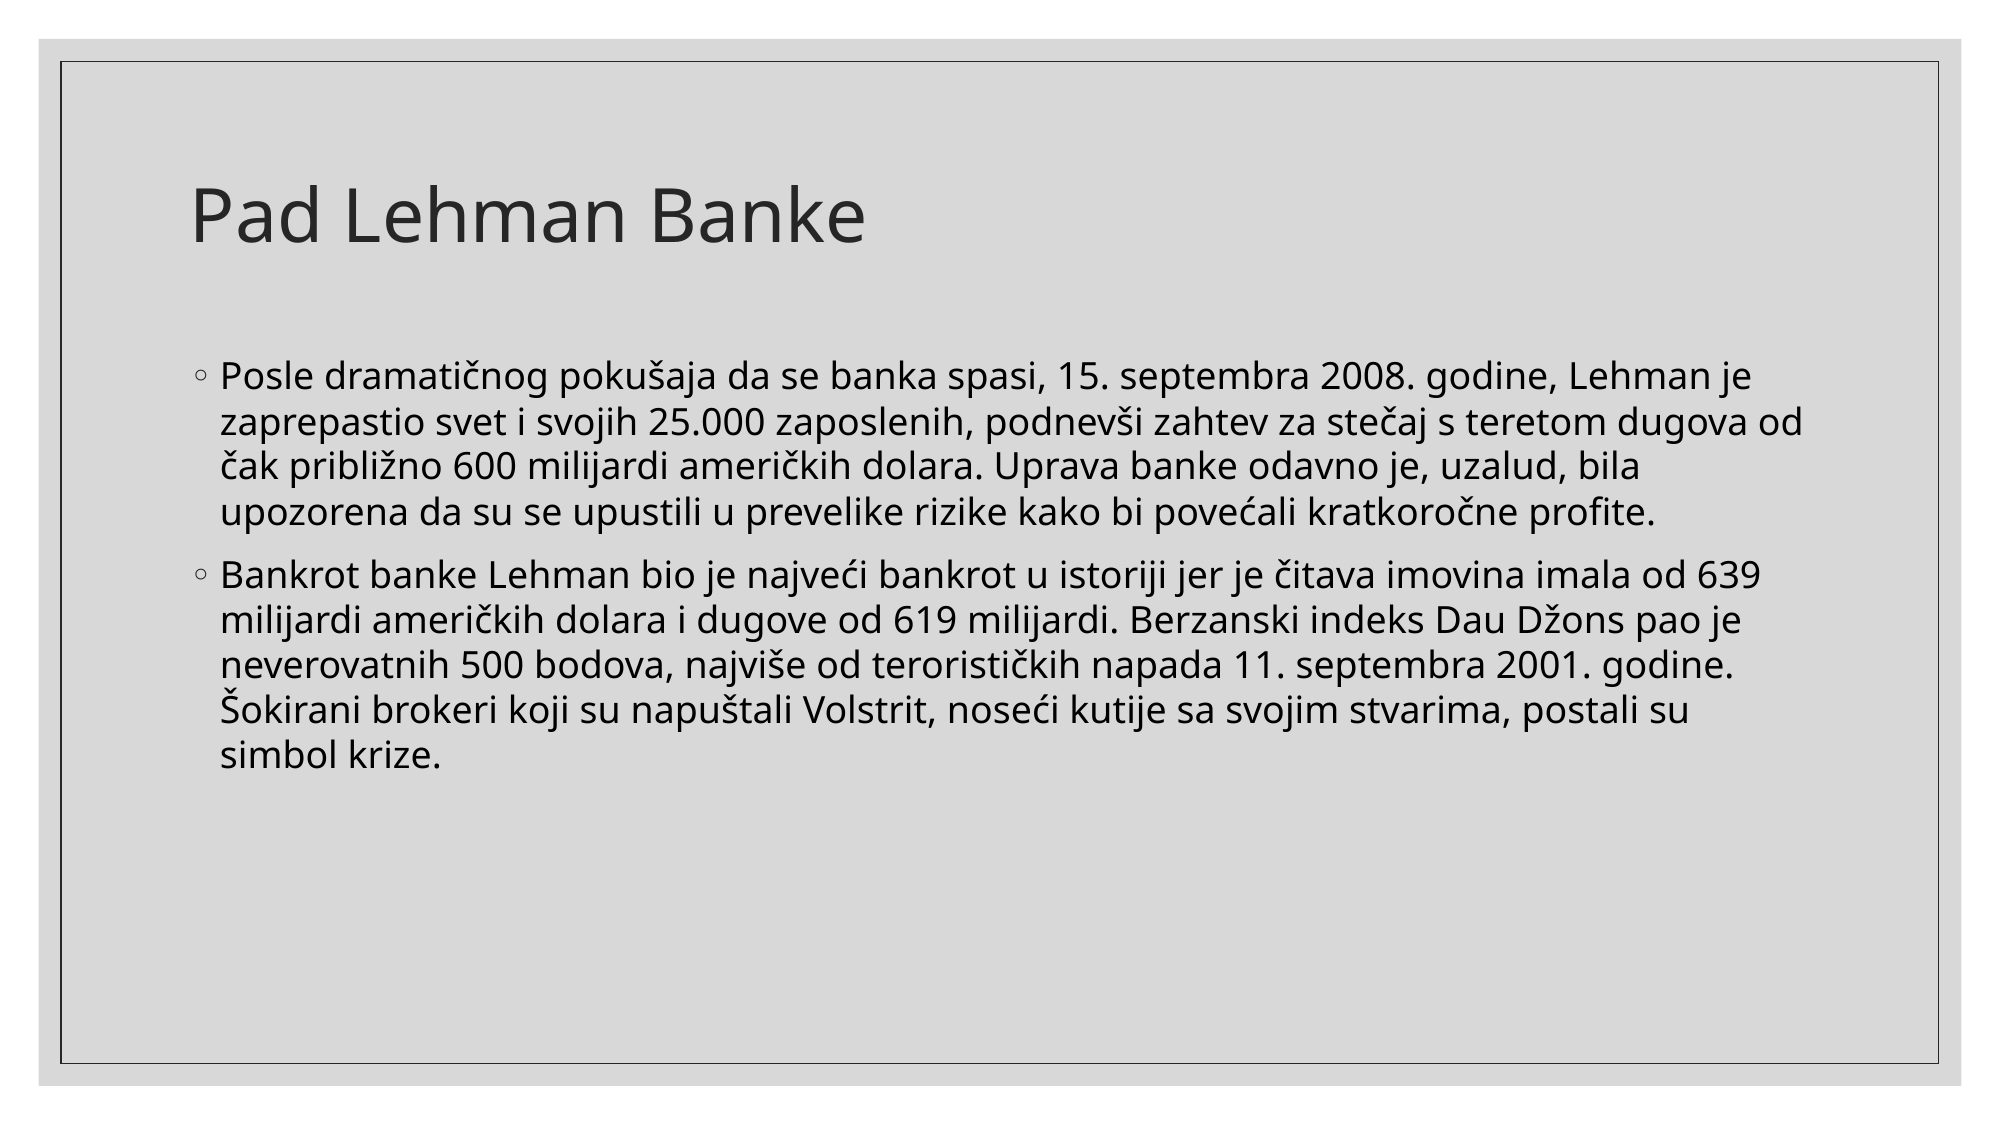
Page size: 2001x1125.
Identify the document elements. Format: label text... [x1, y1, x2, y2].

list Posle dramatičnog pokušaja da se banka spasi, 15. septembra 2008. godine, Lehman je zaprepastio svet i svojih 25.000 zaposlenih, podnevši zahtev za stečaj s teretom dugova od čak približno 600 milijardi američkih dolara. Uprava banke odavno je, uzalud, bila upozorena da su se upustili u prevelike rizike kako bi povećali kratkoročne profite. Bankrot banke Lehman bio je najveći bankrot u istoriji jer je čitava imovina imala od 639 milijardi američkih dolara i dugove od 619 milijardi. Berzanski indeks Dau Džons pao je neverovatnih 500 bodova, najviše od terorističkih napada 11. septembra 2001. godine. Šokirani brokeri koji su napuštali Volstrit, noseći kutije sa svojim stvarima, postali su simbol krize. [174, 345, 1825, 977]
title Pad Lehman Banke [174, 105, 1825, 331]
